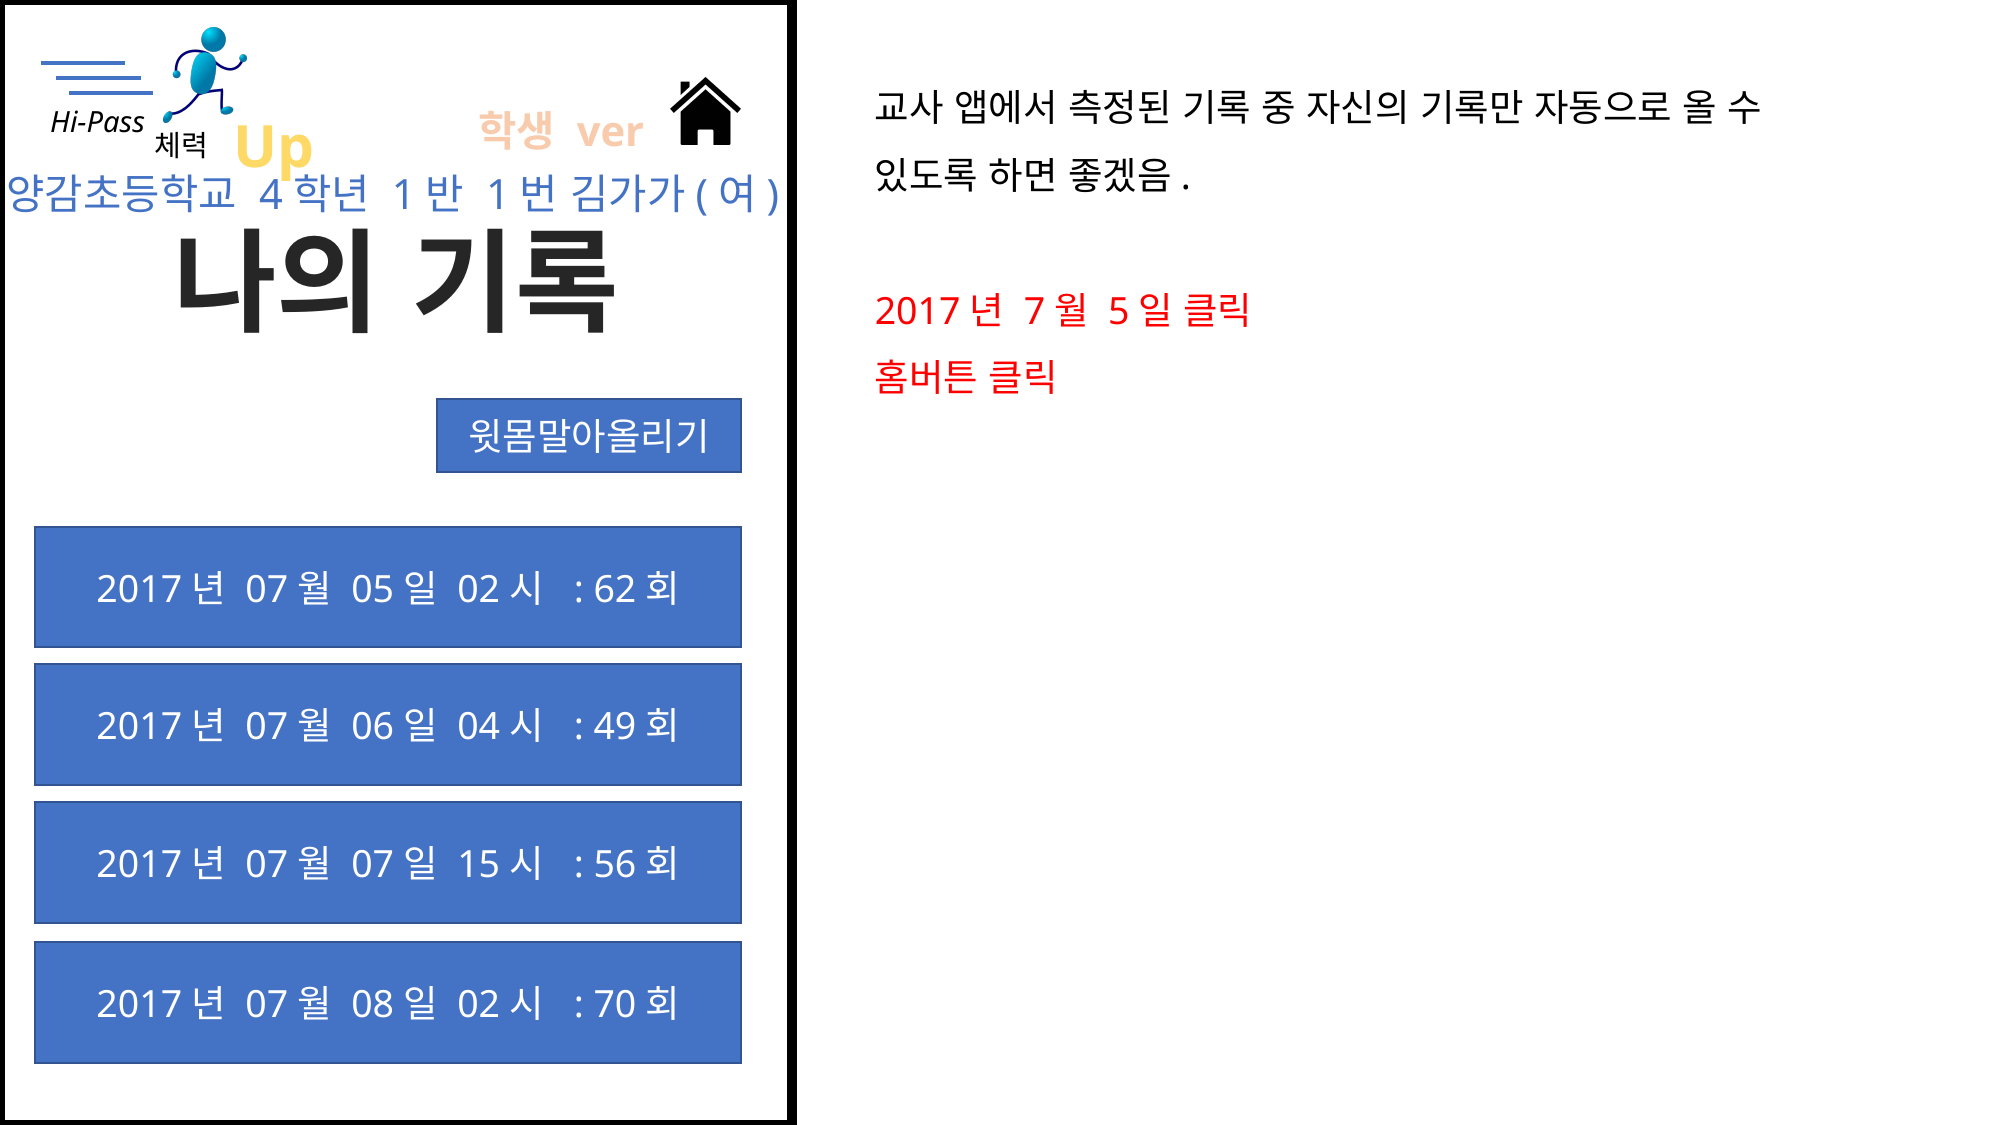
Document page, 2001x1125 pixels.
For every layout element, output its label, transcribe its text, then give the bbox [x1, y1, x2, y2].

text_box 교사 앱에서 측정된 기록 중 자신의 기록만 자동으로 올 수 있도록 하면 좋겠음. 2017년 7월 5일 클릭 홈버튼 클릭 [860, 54, 1797, 407]
text_box 2017년 07월 06일 04시 : 49회 [34, 663, 742, 786]
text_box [35, 27, 331, 188]
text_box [433, 77, 741, 164]
text_box 양감초등학교 4학년 1반 1번 김가가(여) [0, 160, 805, 226]
text_box 나의 기록 [158, 226, 634, 354]
text_box 2017년 07월 08일 02시 : 70회 [34, 941, 742, 1064]
text_box [0, 0, 793, 160]
text_box 2017년 07월 07일 15시 : 56회 [34, 801, 742, 924]
text_box 2017년 07월 05일 02시 : 62회 [34, 526, 742, 648]
text_box [0, 226, 793, 1125]
text_box 윗몸말아올리기 [436, 398, 742, 473]
